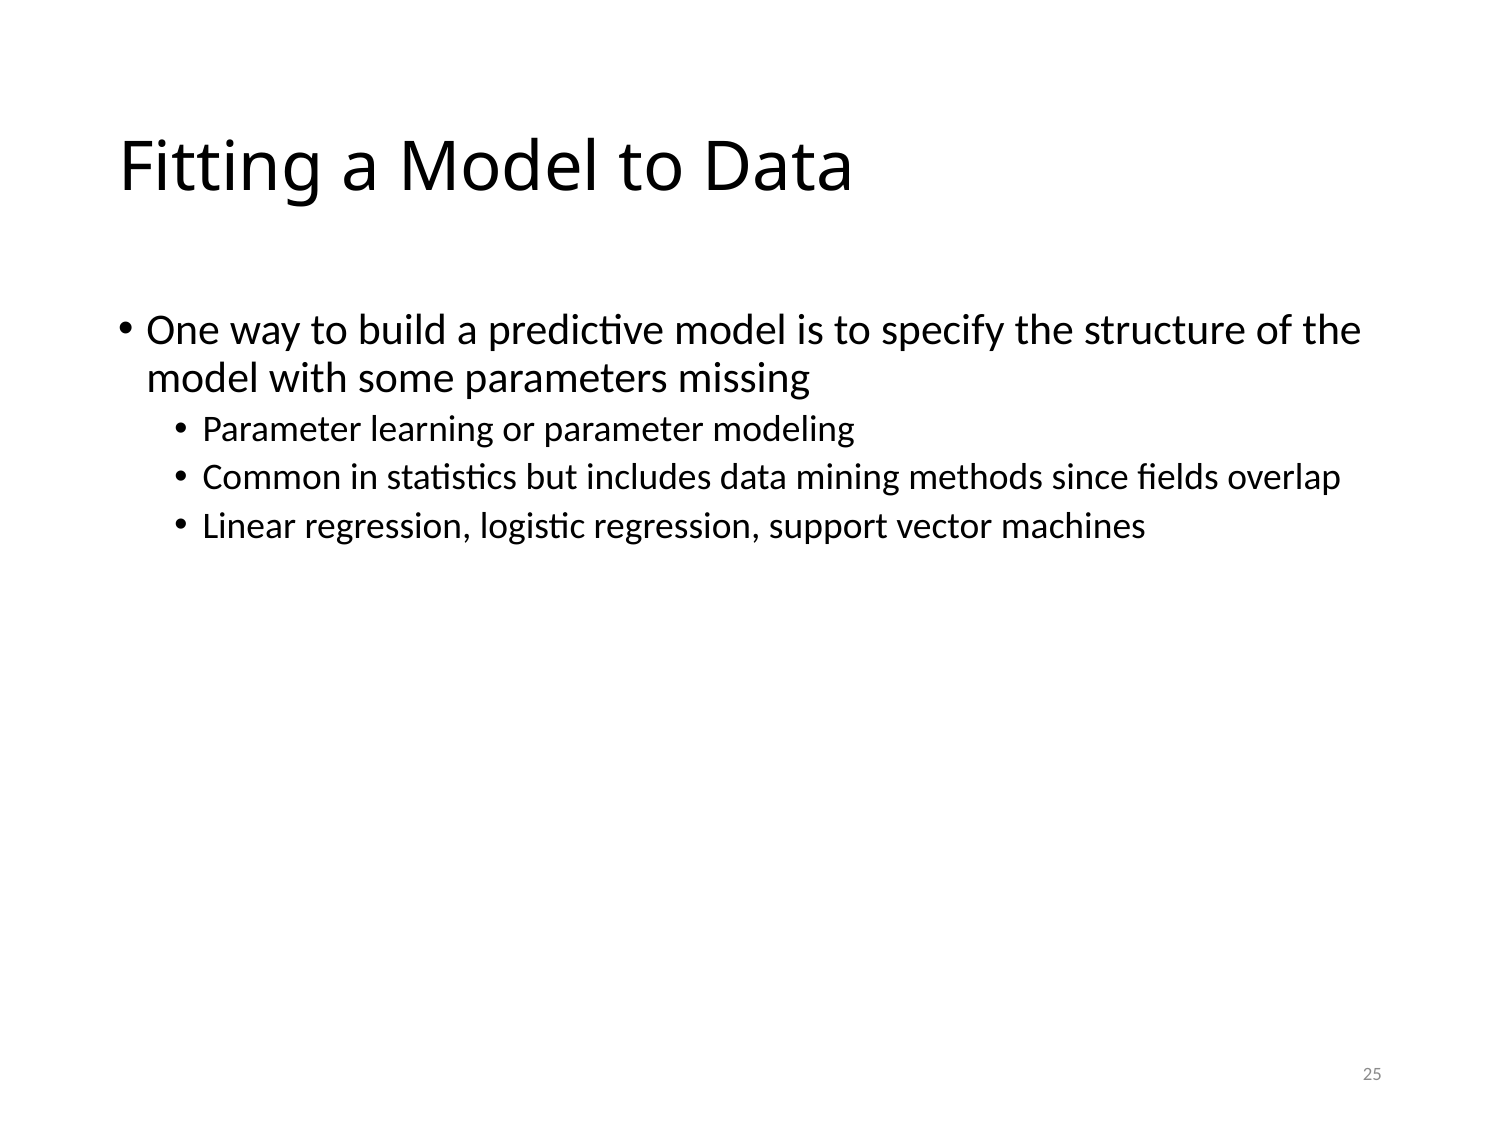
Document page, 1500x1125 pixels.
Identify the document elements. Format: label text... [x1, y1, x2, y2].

slide_number 25 [1059, 1042, 1397, 1103]
title Fitting a Model to Data [103, 59, 1397, 278]
list One way to build a predictive model is to specify the structure of the model with some parameters missing Parameter learning or parameter modeling Common in statistics but includes data mining methods since fields overlap Linear regression, logistic regression, support vector machines [103, 299, 1397, 1014]
